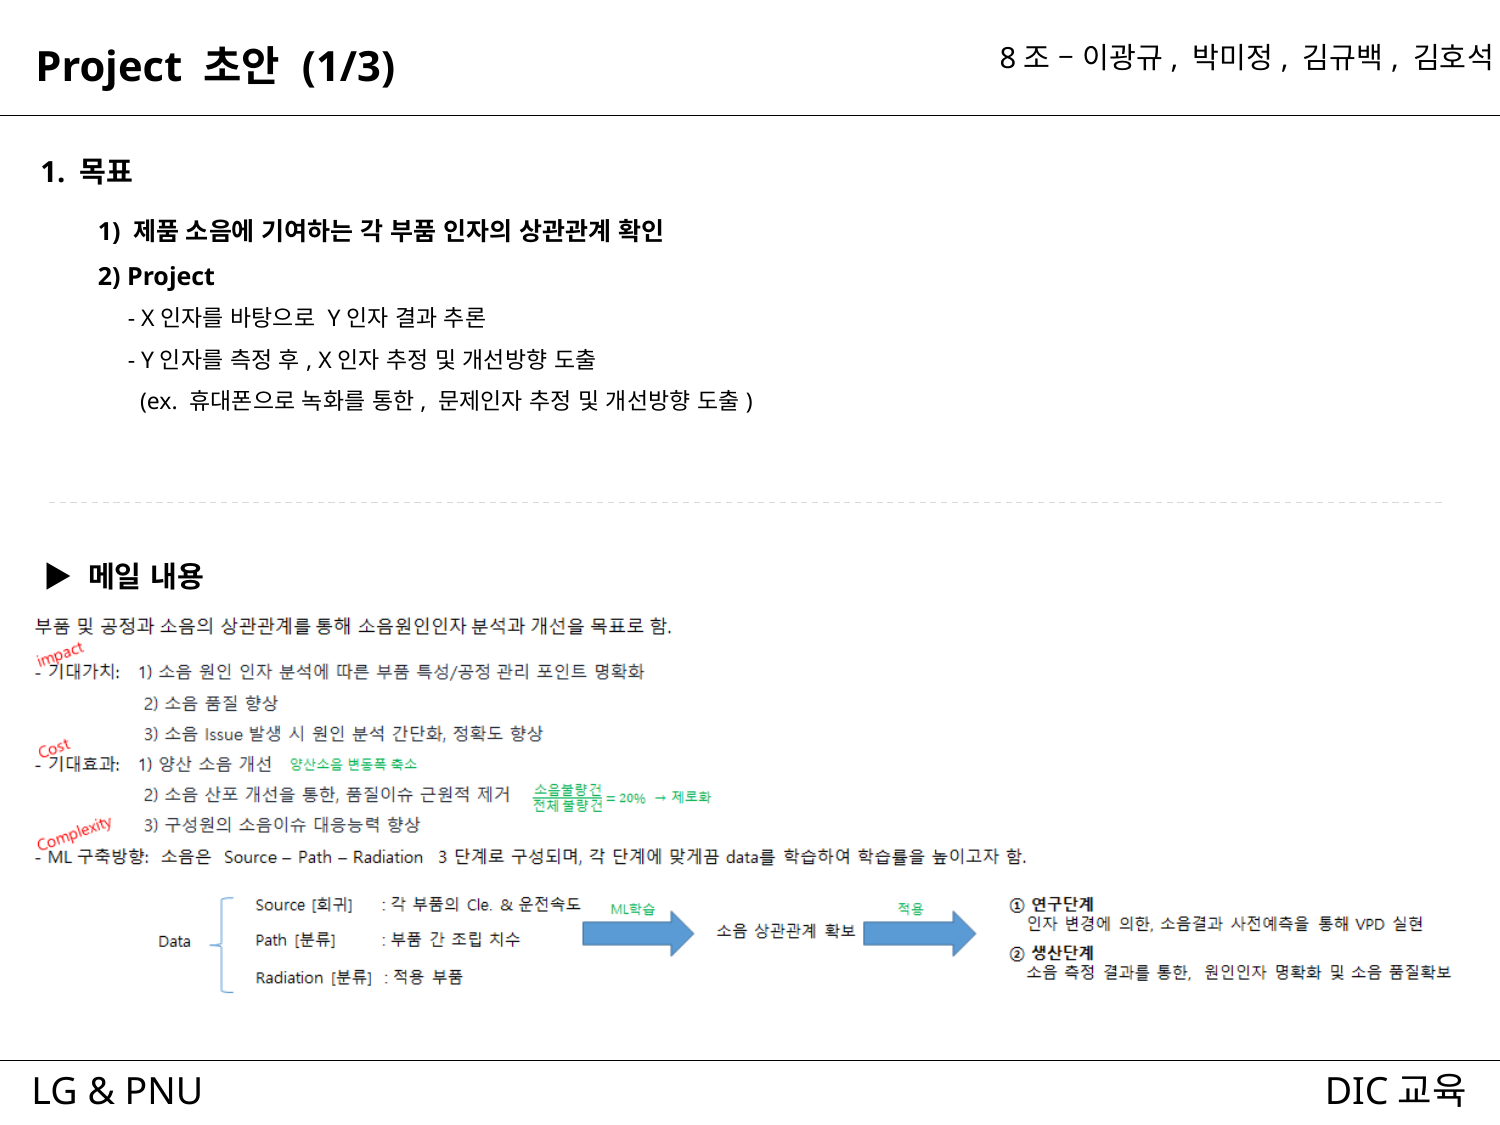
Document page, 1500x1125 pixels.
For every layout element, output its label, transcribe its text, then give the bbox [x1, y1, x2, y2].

picture [21, 602, 1470, 999]
text_box 1) 제품 소음에 기여하는 각 부품 인자의 상관관계 확인 2) Project - X인자를 바탕으로 Y인자 결과 추론 - Y인자를 측정 후, X인자 추정 및 개선방향 도출 (ex. 휴대폰으로 녹화를 통한, 문제인자 추정 및 개선방향 도출) [87, 195, 764, 420]
text_box 1. 목표 [29, 147, 145, 194]
text_box ▶ 메일 내용 [32, 552, 216, 599]
text_box Project 초안 (1/3) [24, 34, 407, 95]
text_box 8조 – 이광규, 박미정, 김규백, 김호석 [988, 33, 1500, 80]
text_box DIC교육 [1314, 1068, 1478, 1118]
text_box LG & PNU [20, 1068, 215, 1118]
